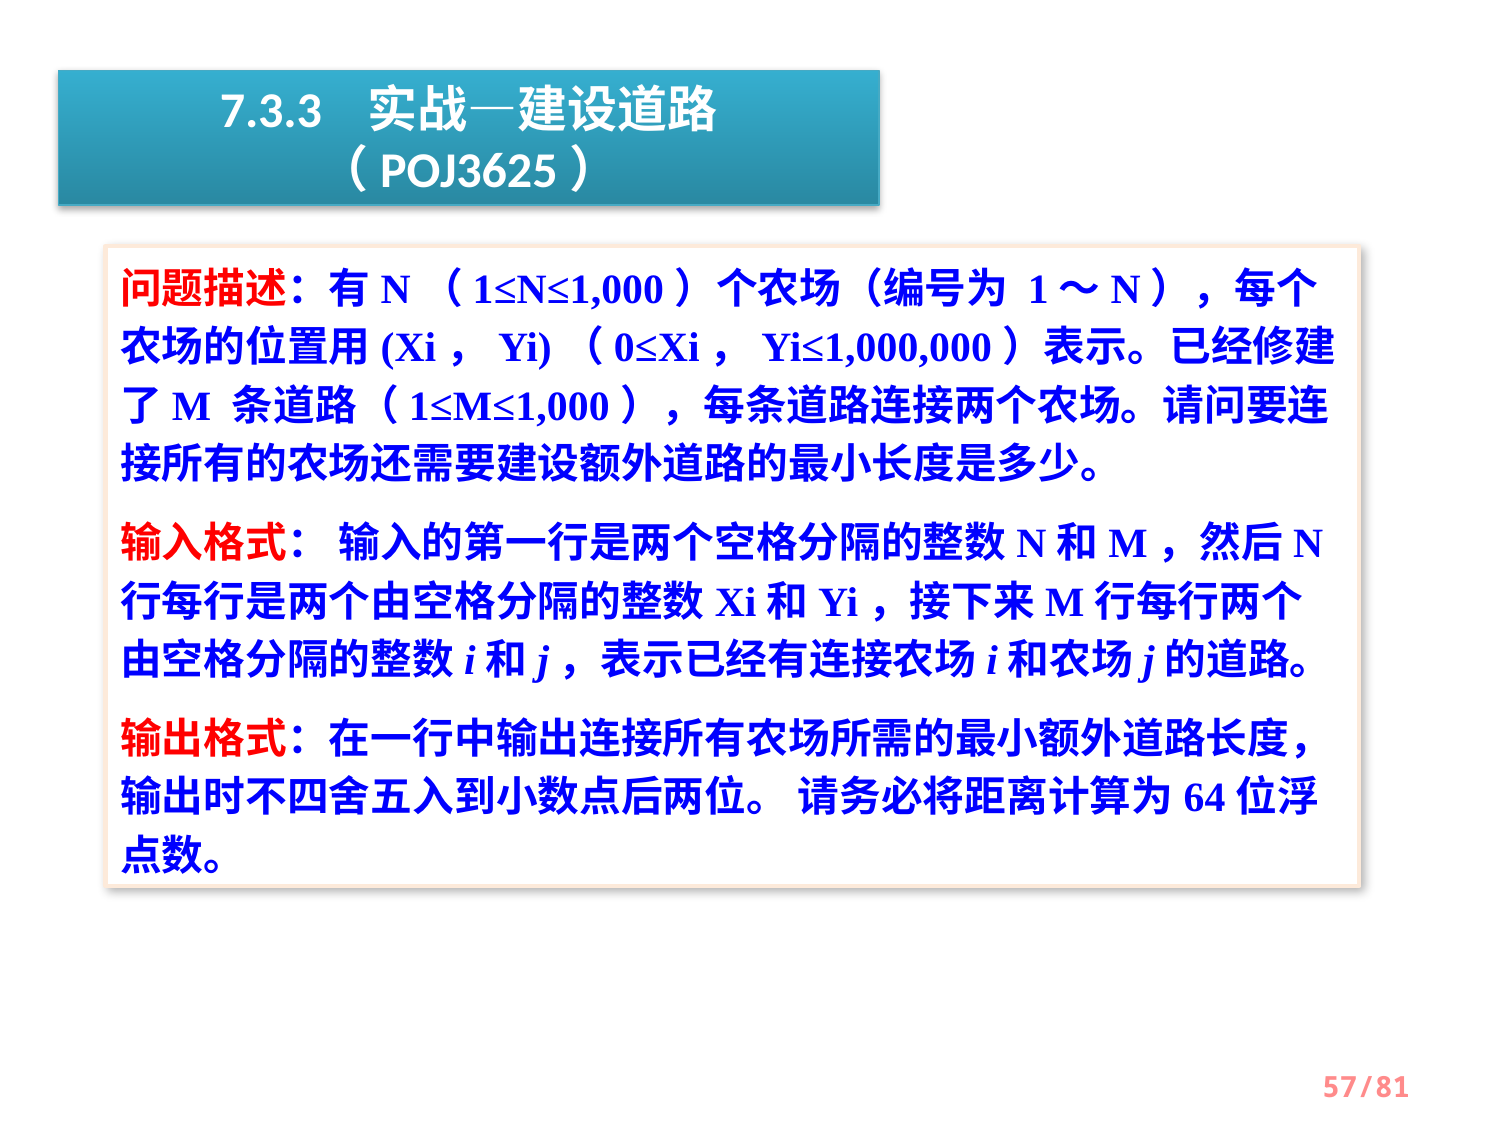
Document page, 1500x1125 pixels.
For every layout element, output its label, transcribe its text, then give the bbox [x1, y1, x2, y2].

text_box 问题描述：有N（1≤N≤1,000）个农场（编号为 1～N），每个农场的位置用(Xi，Yi)（0≤Xi，Yi≤1,000,000）表示。已经修建了M 条道路（1≤M≤1,000），每条道路连接两个农场。请问要连接所有的农场还需要建设额外道路的最小长度是多少。 输入格式： 输入的第一行是两个空格分隔的整数N和M，然后N行每行是两个由空格分隔的整数Xi和Yi，接下来M行每行两个由空格分隔的整数i和j，表示已经有连接农场i和农场j的道路。 输出格式：在一行中输出连接所有农场所需的最小额外道路长度，输出时不四舍五入到小数点后两位。 请务必将距离计算为64位浮点数。 [103, 244, 1361, 888]
slide_number 57/81 [1074, 1057, 1425, 1118]
text_box 7.3.3 实战—建设道路（POJ3625） [58, 70, 880, 206]
